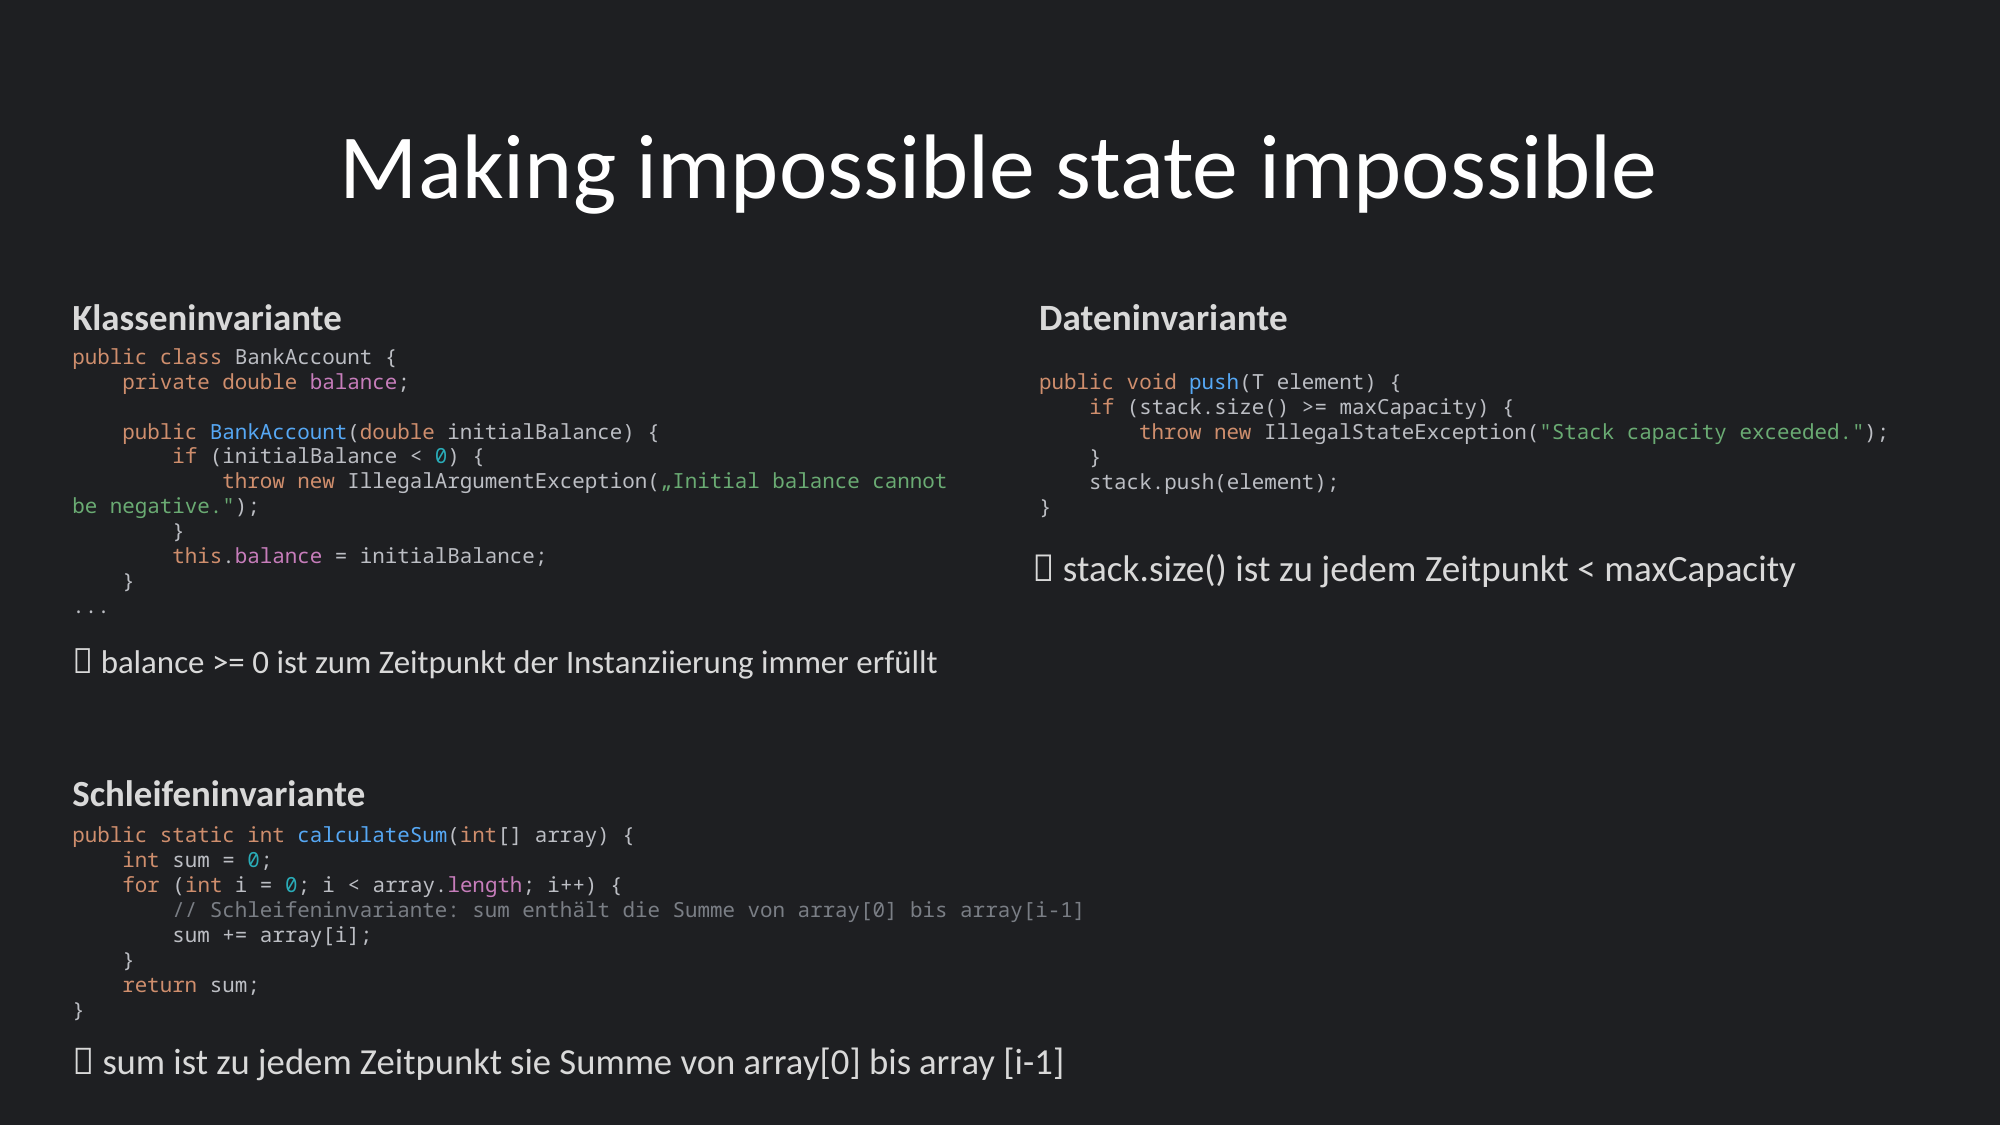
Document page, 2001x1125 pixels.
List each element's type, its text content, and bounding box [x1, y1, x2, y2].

text_box  sum ist zu jedem Zeitpunkt sie Summe von array[0] bis array [i-1] [57, 1035, 1178, 1091]
text_box public static int calculateSum(int[] array) { int sum = 0; for (int i = 0; i < array.length; i++) { // Schleifeninvariante: sum enthält die Summe von array[0] bis array[i-1] sum += array[i]; } return sum; } [57, 814, 1137, 1030]
text_box public void push(T element) { if (stack.size() >= maxCapacity) { throw new IllegalStateException("Stack capacity exceeded."); } stack.push(element); } [1024, 361, 2000, 527]
text_box Schleifeninvariante [57, 767, 406, 814]
text_box Dateninvariante [1024, 291, 1350, 347]
text_box public class BankAccount { private double balance; public BankAccount(double initialBalance) { if (initialBalance < 0) { throw new IllegalArgumentException(„Initial balance cannot be negative."); } this.balance = initialBalance; } ... [57, 335, 976, 626]
text_box  balance >= 0 ist zum Zeitpunkt der Instanziierung immer erfüllt [57, 635, 976, 692]
text_box  stack.size() ist zu jedem Zeitpunkt < maxCapacity [1017, 542, 2000, 598]
list Klasseninvariante [57, 291, 406, 335]
title Making impossible state impossible [137, 59, 1863, 278]
